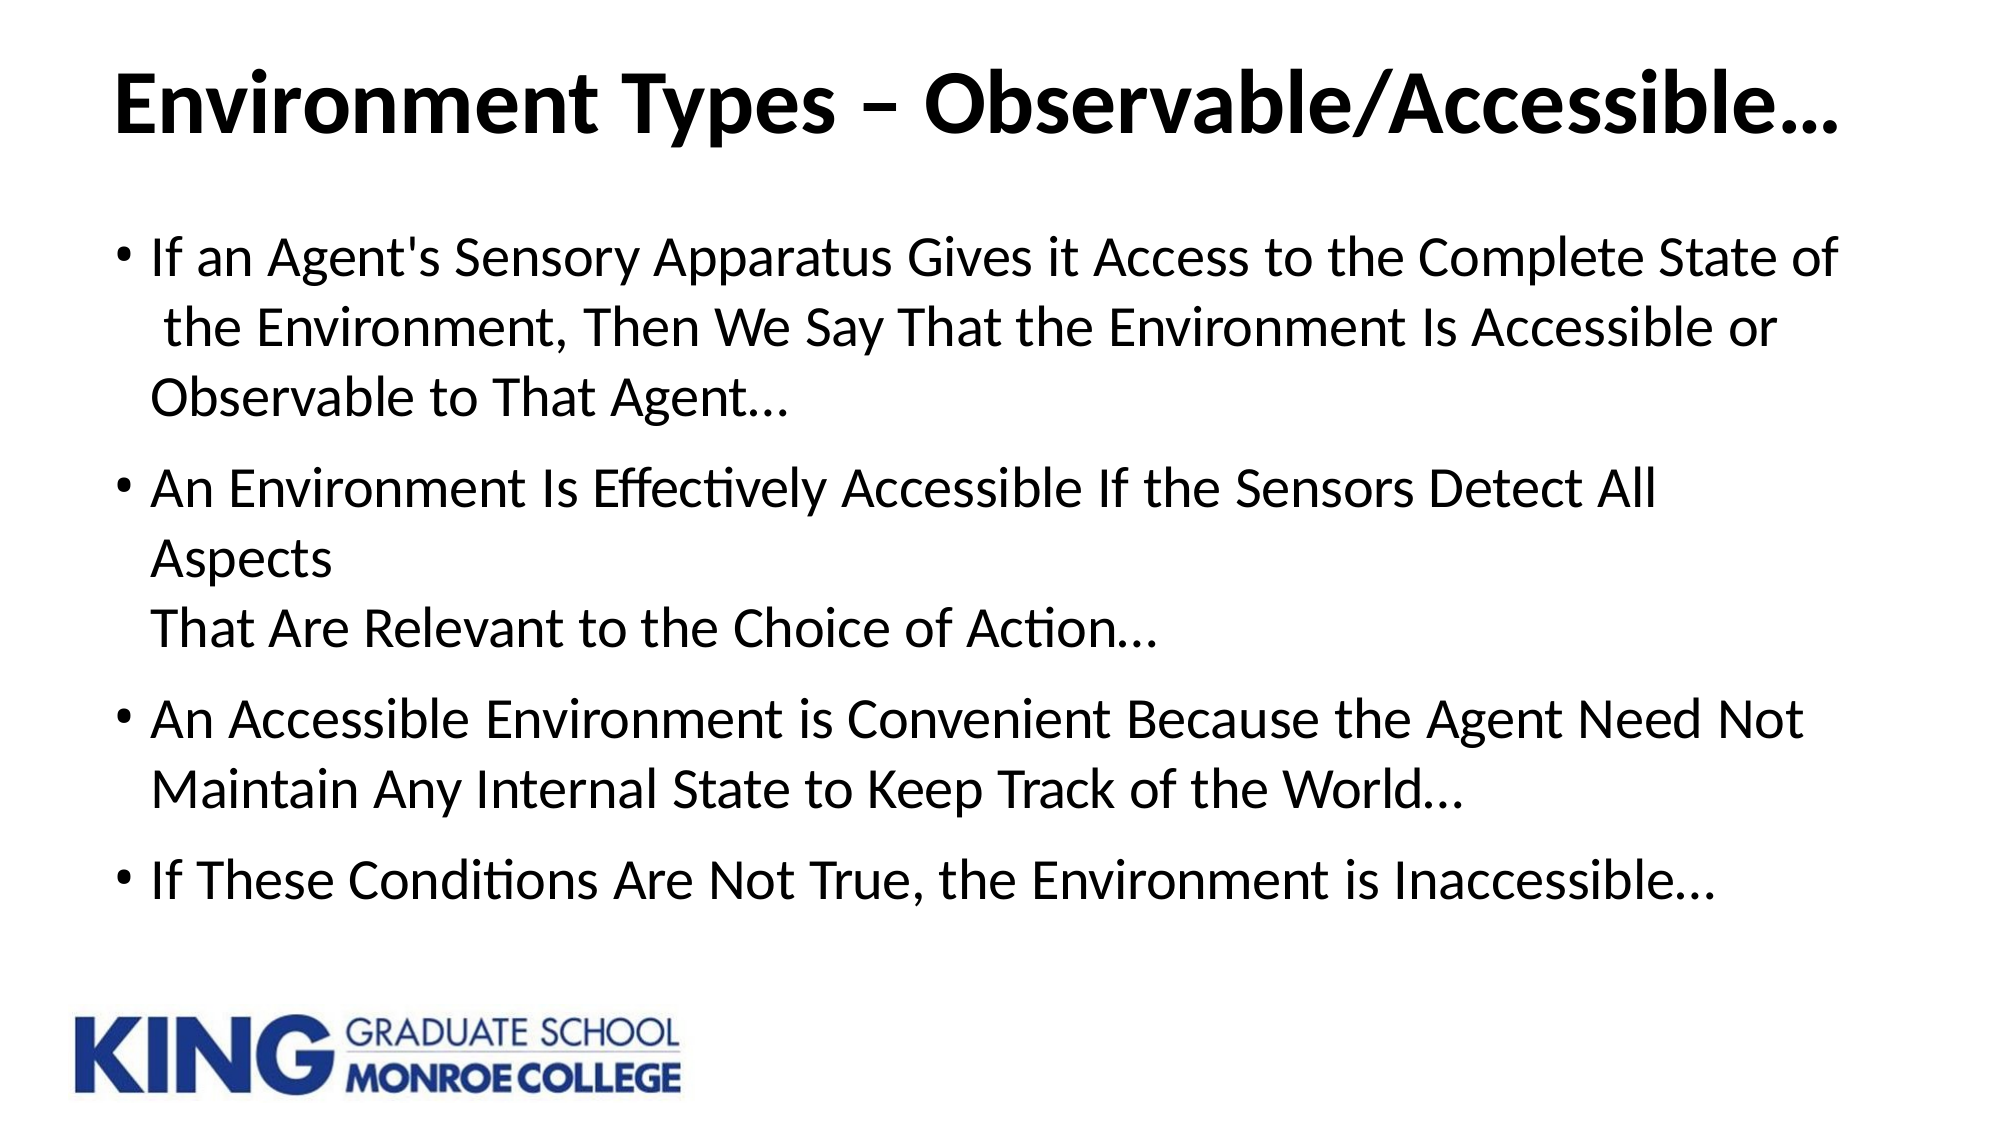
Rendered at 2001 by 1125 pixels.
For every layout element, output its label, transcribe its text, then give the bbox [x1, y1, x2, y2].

title Environment Types – Observable/Accessible… [111, 39, 1855, 216]
picture [68, 1004, 695, 1103]
text_box If an Agent's Sensory Apparatus Gives it Access to the Complete State of the Environment, Then We Say That the Environment Is Accessible or Observable to That Agent… An Environment Is Effectively Accessible If the Sensors Detect All Aspects That Are Relevant to the Choice of Action… An Accessible Environment is Convenient Because the Agent Need Not Maintain Any Internal State to Keep Track of the World… If These Conditions Are Not True, the Environment is Inaccessible… [111, 216, 1871, 911]
